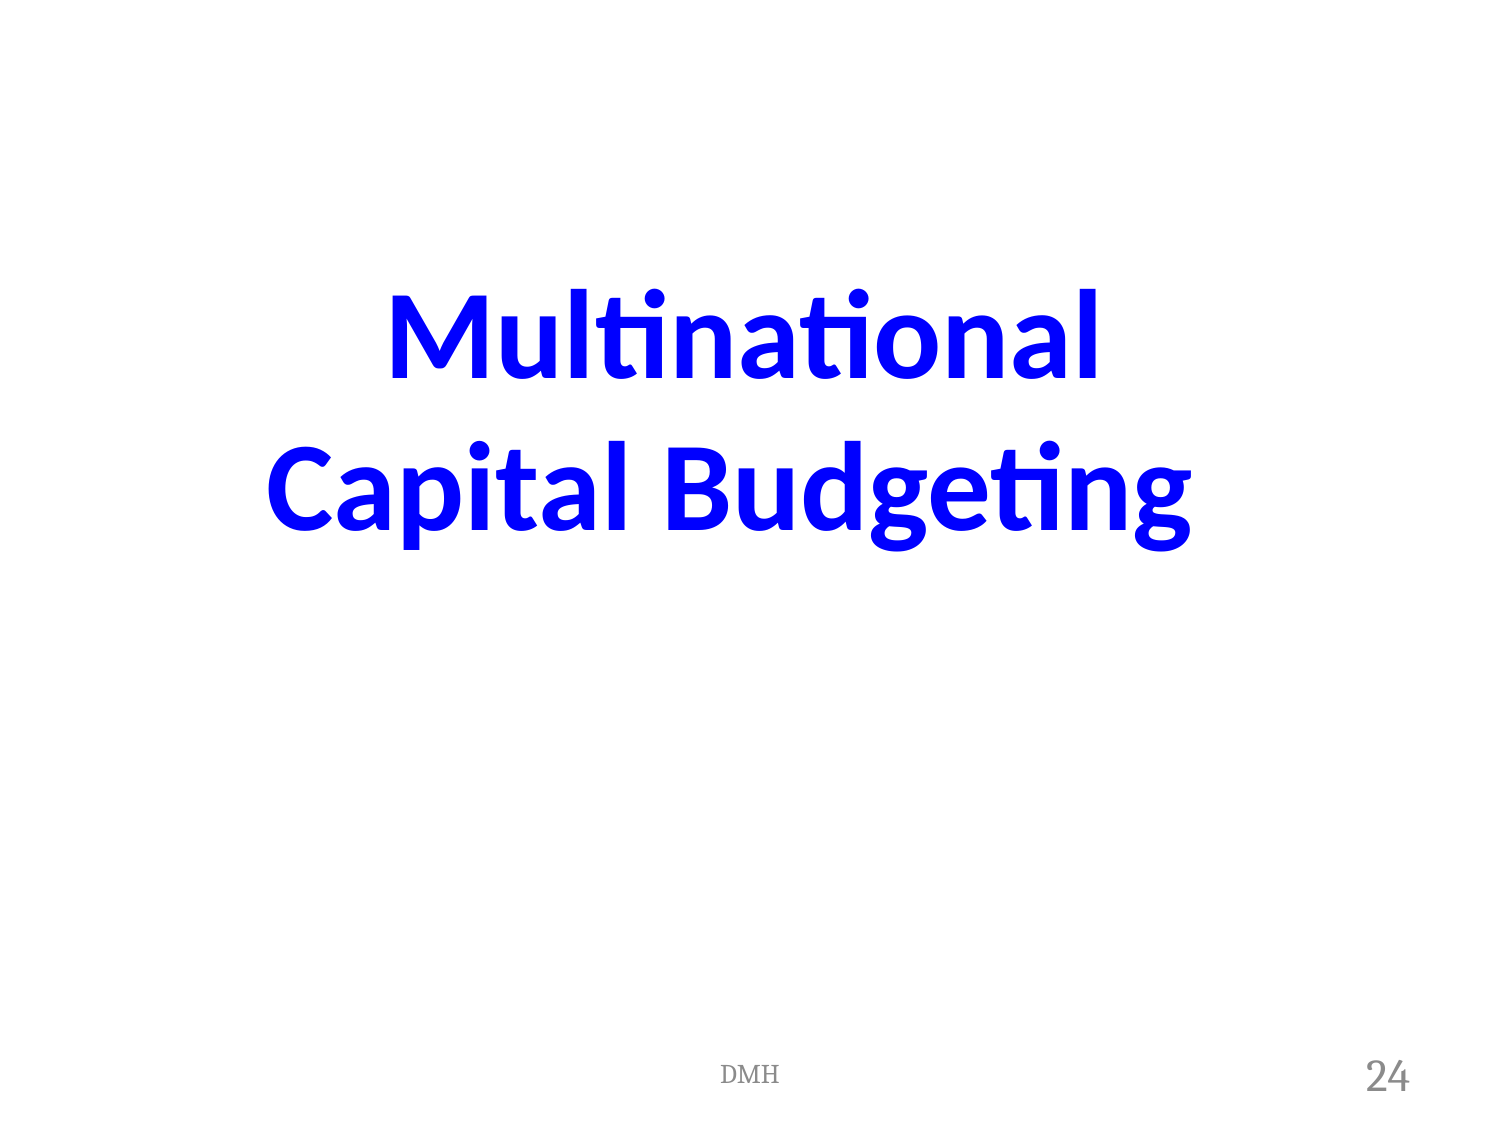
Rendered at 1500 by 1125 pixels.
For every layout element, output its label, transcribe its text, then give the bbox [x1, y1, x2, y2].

slide_number 16 [1074, 1042, 1425, 1103]
footer DMH [512, 1042, 988, 1103]
title Multinational Capital Budgeting [210, 199, 1279, 913]
